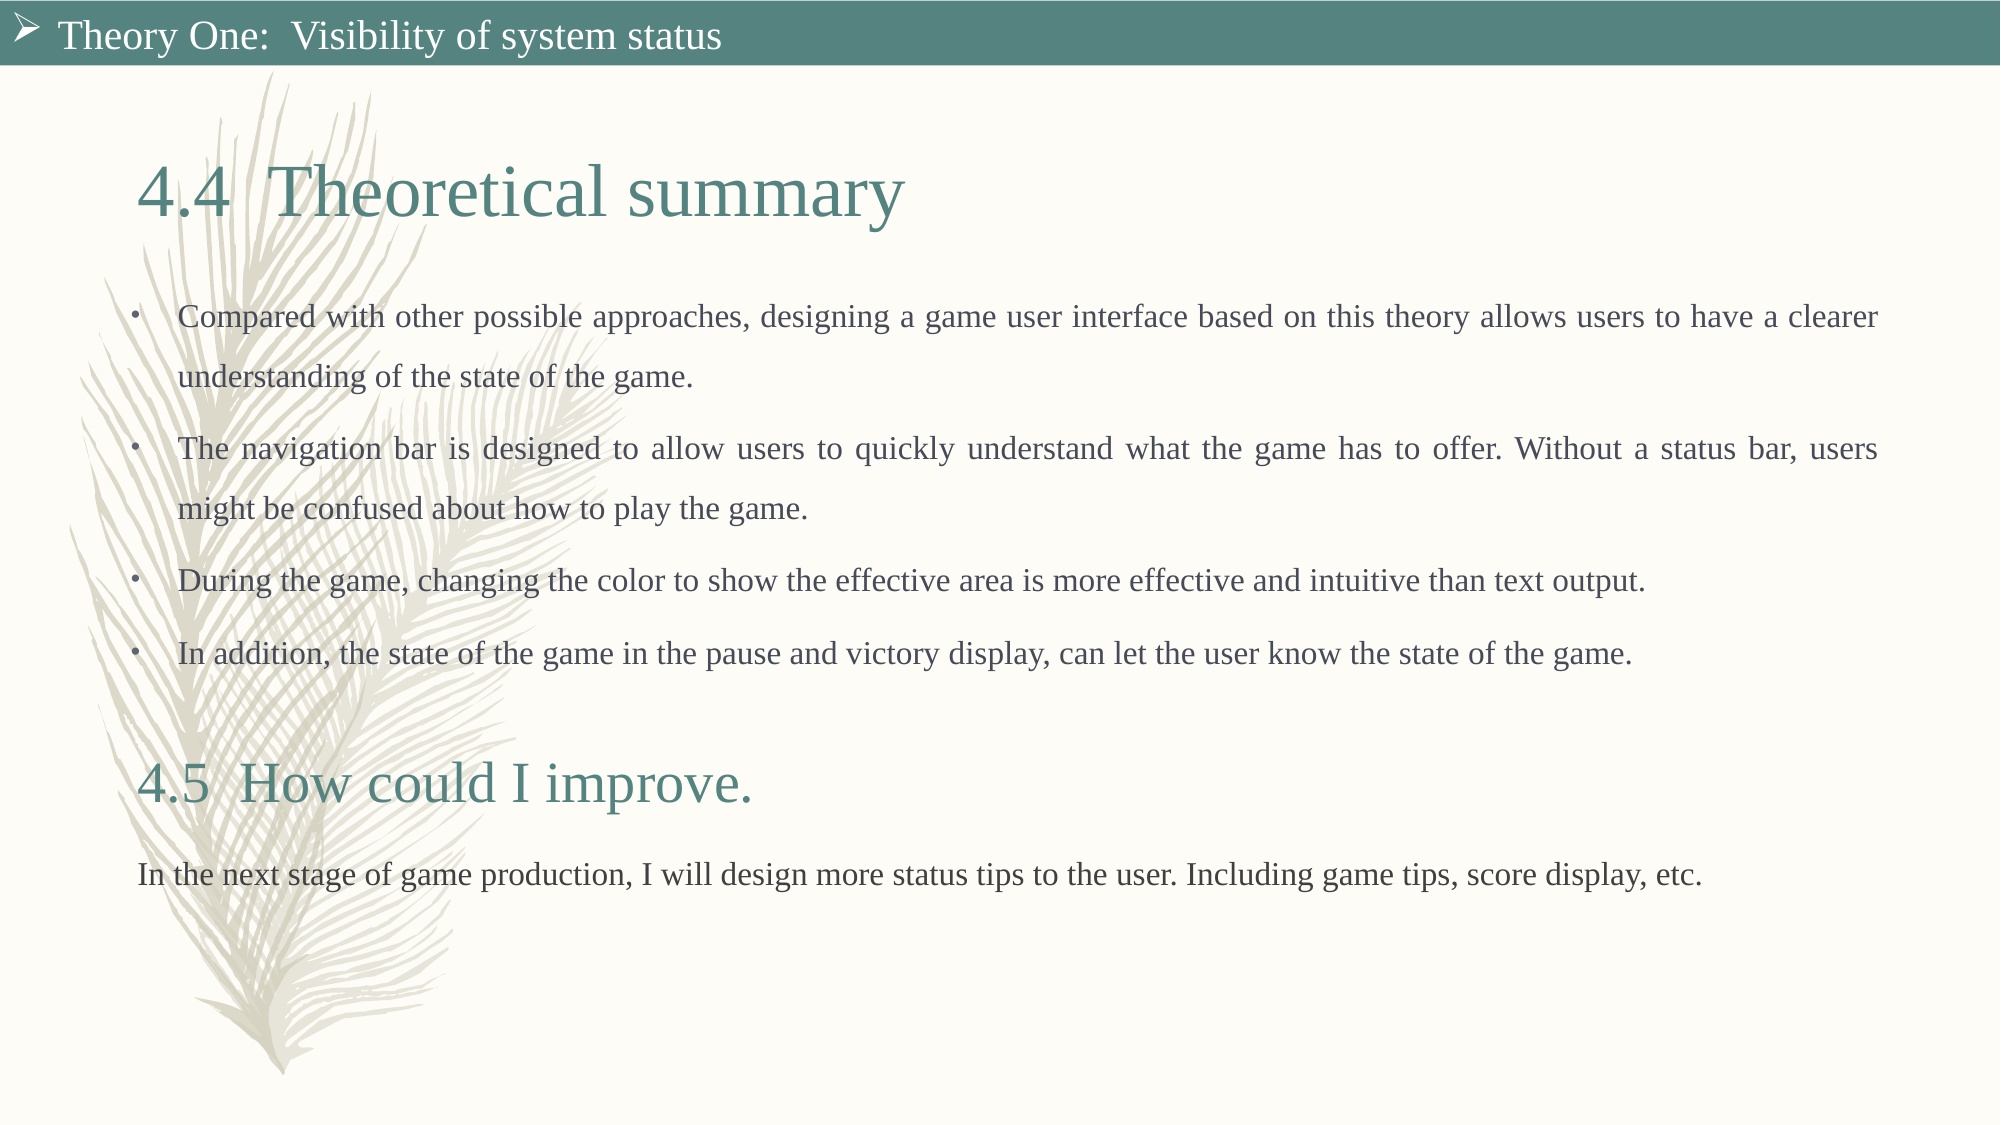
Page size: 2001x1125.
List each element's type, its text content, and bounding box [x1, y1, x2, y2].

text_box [122, 736, 1898, 894]
text_box 4.4 Theoretical summary [122, 134, 1533, 266]
text_box Theory One: Visibility of system status [0, 0, 2000, 66]
text_box Compared with other possible approaches, designing a game user interface based on this theory allows users to have a clearer understanding of the state of the game. The navigation bar is designed to allow users to quickly understand what the game has to offer. Without a status bar, users might be confused about how to play the game. During the game, changing the color to show the effective area is more effective and intuitive than text output. In addition, the state of the game in the pause and victory display, can let the user know the state of the game. [115, 266, 1897, 724]
